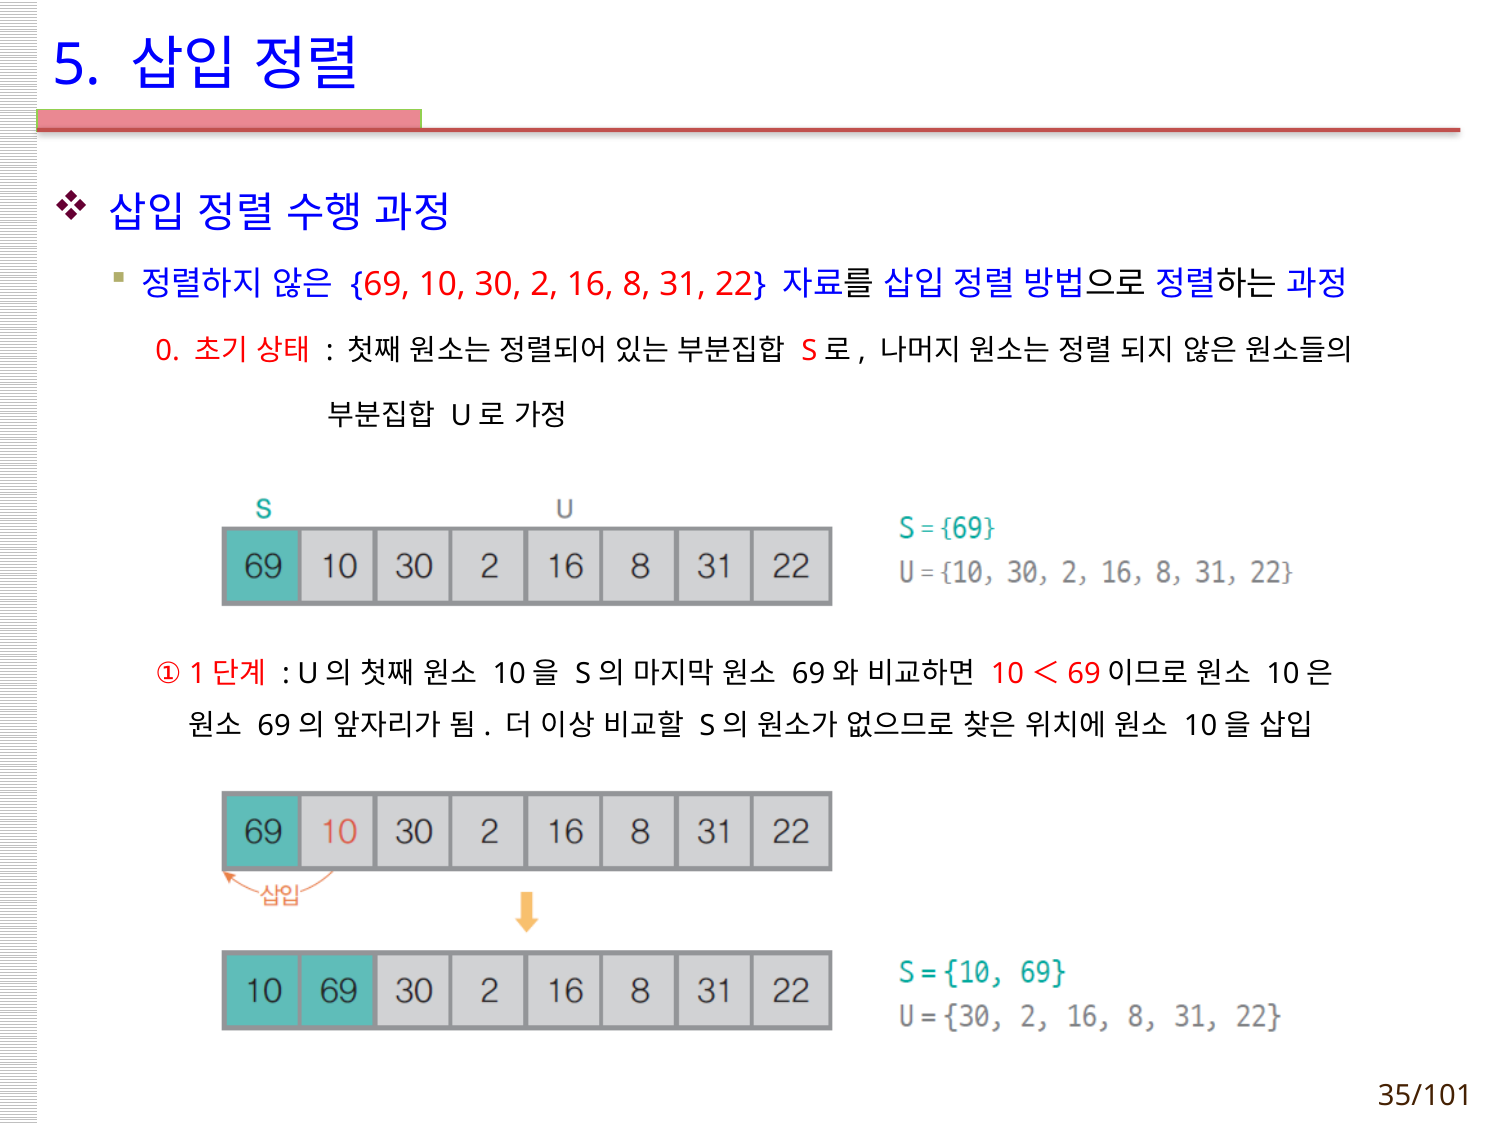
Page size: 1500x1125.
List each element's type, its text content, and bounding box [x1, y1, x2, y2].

picture [218, 786, 1282, 1037]
title 5. 삽입 정렬 [37, 13, 1278, 109]
list 삽입 정렬 수행 과정 정렬하지 않은 {69, 10, 30, 2, 16, 8, 31, 22} 자료를 삽입 정렬 방법으로 정렬하는 과정 0. 초기 상태 : 첫째 원소는 정렬되어 있는 부분집합 S로, 나머지 원소는 정렬 되지 않은 원소들의 부분집합 U로 가정 ① 1단계 : U의 첫째 원소 10을 S의 마지막 원소 69와 비교하면 10＜69이므로 원소 10은 원소 69의 앞자리가 됨. 더 이상 비교할 S의 원소가 없으므로 찾은 위치에 원소 10을 삽입 [37, 152, 1463, 1091]
picture [218, 493, 1295, 610]
